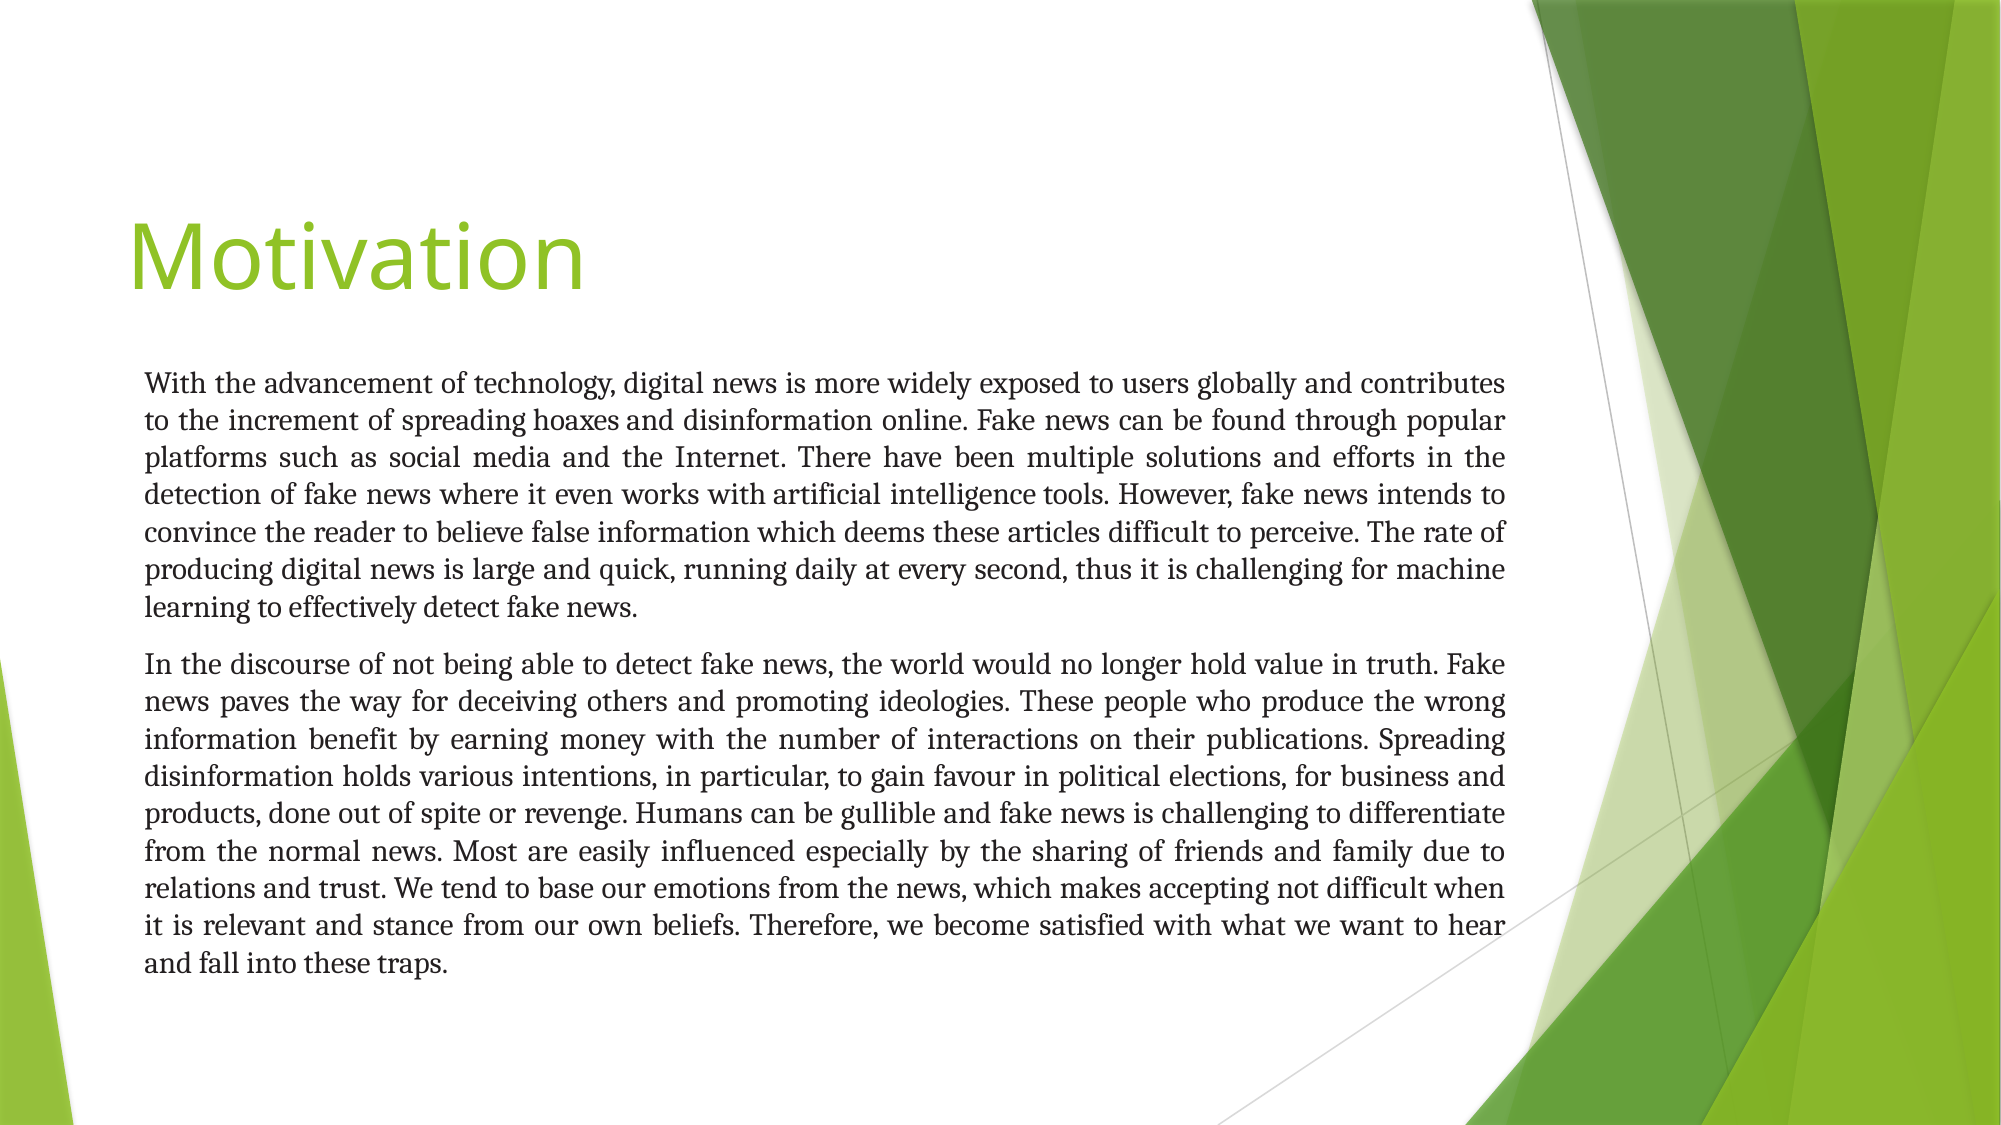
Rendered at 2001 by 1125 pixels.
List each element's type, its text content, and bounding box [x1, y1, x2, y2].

title Motivation [111, 99, 1522, 317]
list With the advancement of technology, digital news is more widely exposed to users globally and contributes to the increment of spreading hoaxes and disinformation online. Fake news can be found through popular platforms such as social media and the Internet. There have been multiple solutions and efforts in the detection of fake news where it even works with artificial intelligence tools. However, fake news intends to convince the reader to believe false information which deems these articles difficult to perceive. The rate of producing digital news is large and quick, running daily at every second, thus it is challenging for machine learning to effectively detect fake news. In the discourse of not being able to detect fake news, the world would no longer hold value in truth. Fake news paves the way for deceiving others and promoting ideologies. These people who produce the wrong information benefit by earning money with the number of interactions on their publications. Spreading disinformation holds various intentions, in particular, to gain favour in political elections, for business and products, done out of spite or revenge. Humans can be gullible and fake news is challenging to differentiate from the normal news. Most are easily influenced especially by the sharing of friends and family due to relations and trust. We tend to base our emotions from the news, which makes accepting not difficult when it is relevant and stance from our own beliefs. Therefore, we become satisfied with what we want to hear and fall into these traps. [111, 354, 1522, 992]
